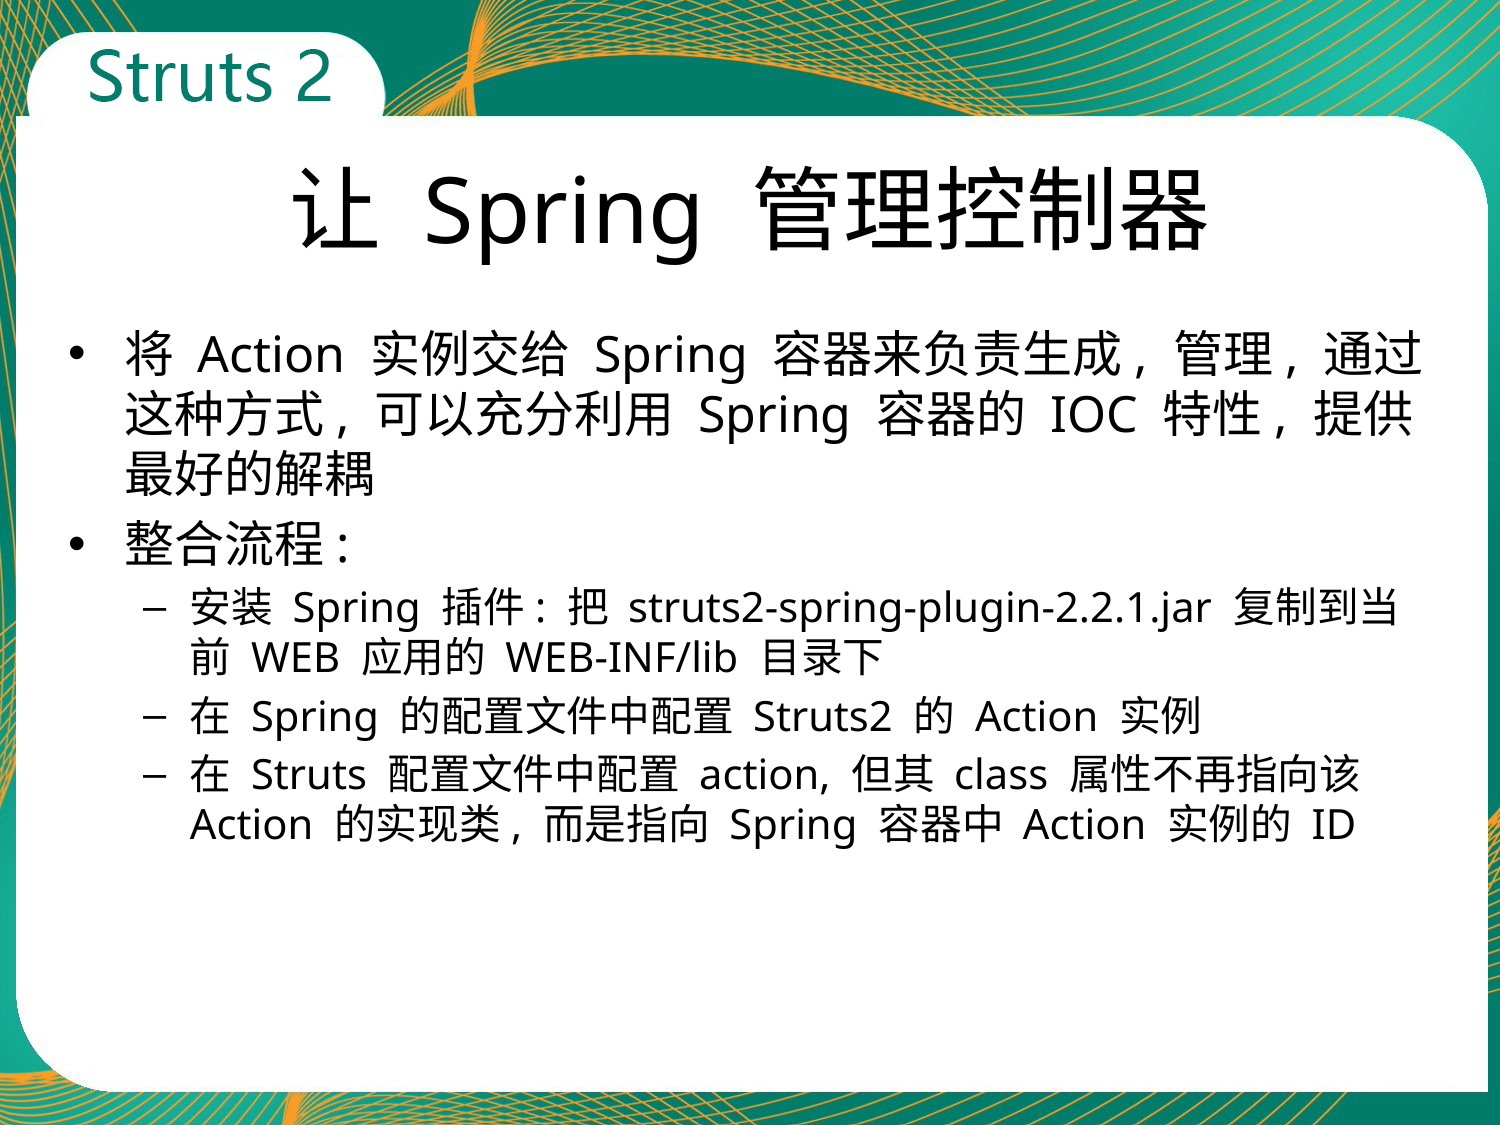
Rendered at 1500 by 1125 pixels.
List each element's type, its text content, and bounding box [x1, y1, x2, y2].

picture [0, 0, 1500, 1125]
list 将 Action 实例交给 Spring 容器来负责生成, 管理, 通过这种方式, 可以充分利用 Spring 容器的 IOC 特性, 提供最好的解耦 整合流程: 安装 Spring 插件: 把 struts2-spring-plugin-2.2.1.jar 复制到当前 WEB 应用的 WEB-INF/lib 目录下 在 Spring 的配置文件中配置 Struts2 的 Action 实例 在 Struts 配置文件中配置 action, 但其 class 属性不再指向该 Action 的实现类, 而是指向 Spring 容器中 Action 实例的 ID [53, 315, 1447, 905]
title 让 Spring 管理控制器 [112, 113, 1388, 302]
